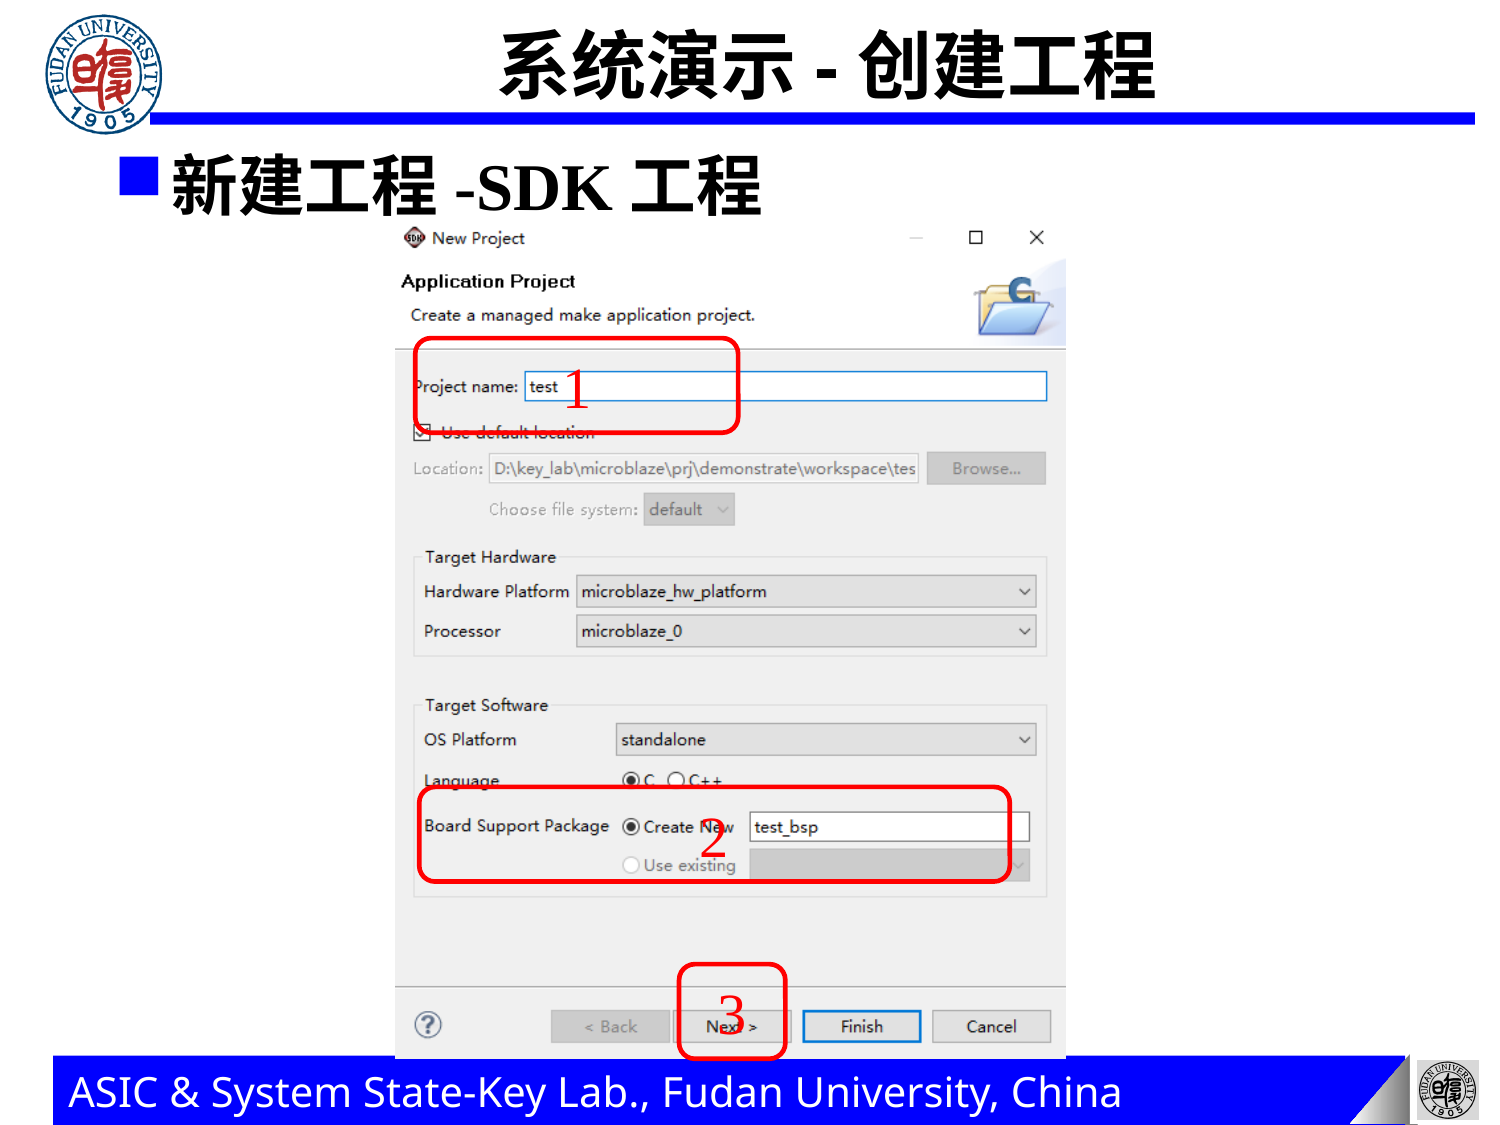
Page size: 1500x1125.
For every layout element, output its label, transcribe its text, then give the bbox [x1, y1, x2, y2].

title 系统演示-创建工程 [206, 13, 1447, 114]
picture [1417, 1060, 1479, 1120]
picture [41, 11, 168, 138]
list 新建工程-SDK工程 [99, 136, 1463, 987]
picture [395, 219, 1066, 1059]
